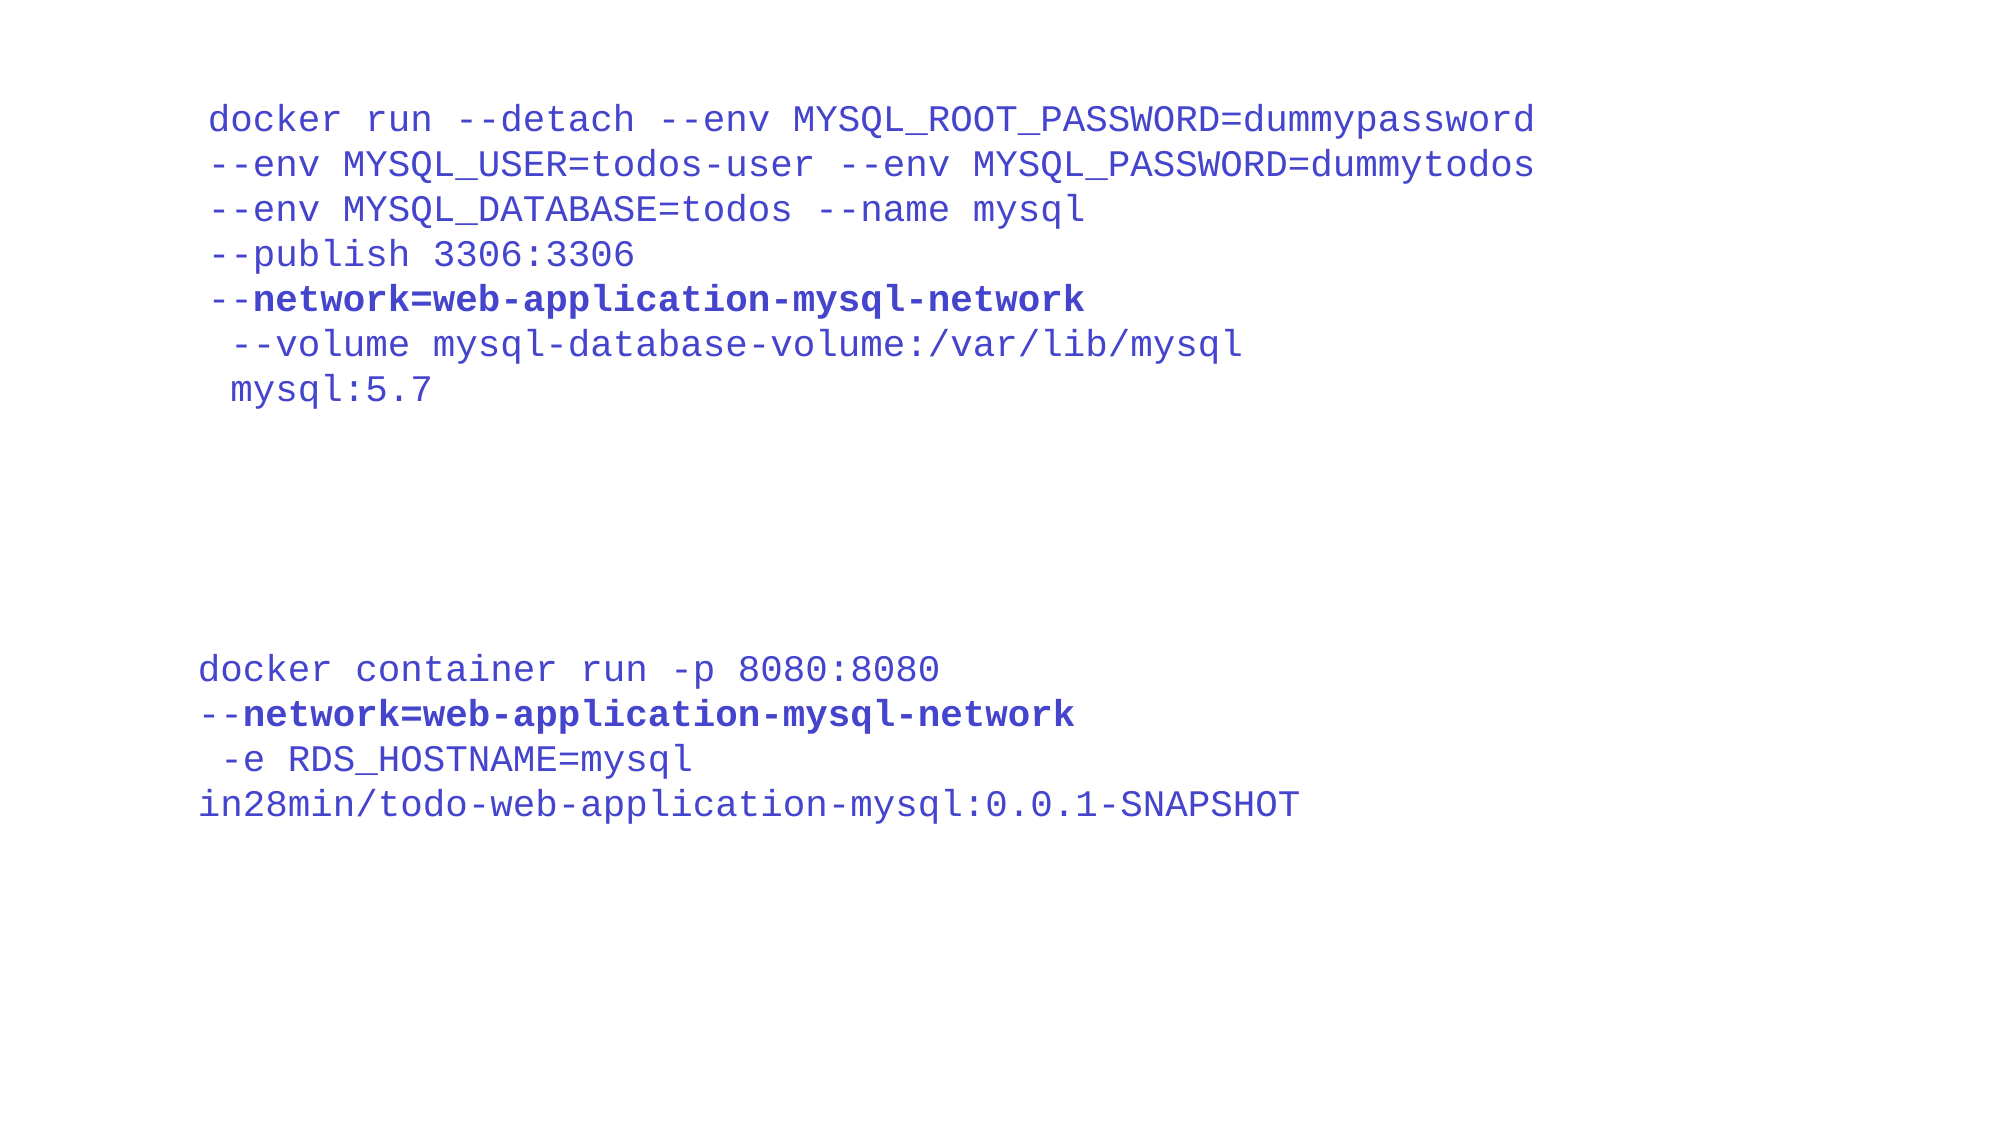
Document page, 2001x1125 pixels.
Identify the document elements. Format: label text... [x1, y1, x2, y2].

text_box docker run --detach --env MYSQL_ROOT_PASSWORD=dummypassword --env MYSQL_USER=todos-user --env MYSQL_PASSWORD=dummytodos --env MYSQL_DATABASE=todos --name mysql --publish 3306:3306 --network=web-application-mysql-network --volume mysql-database-volume:/var/lib/mysql mysql:5.7 [192, 86, 1573, 416]
text_box docker container run -p 8080:8080 --network=web-application-mysql-network -e RDS_HOSTNAME=mysql in28min/todo-web-application-mysql:0.0.1-SNAPSHOT [182, 636, 1316, 832]
